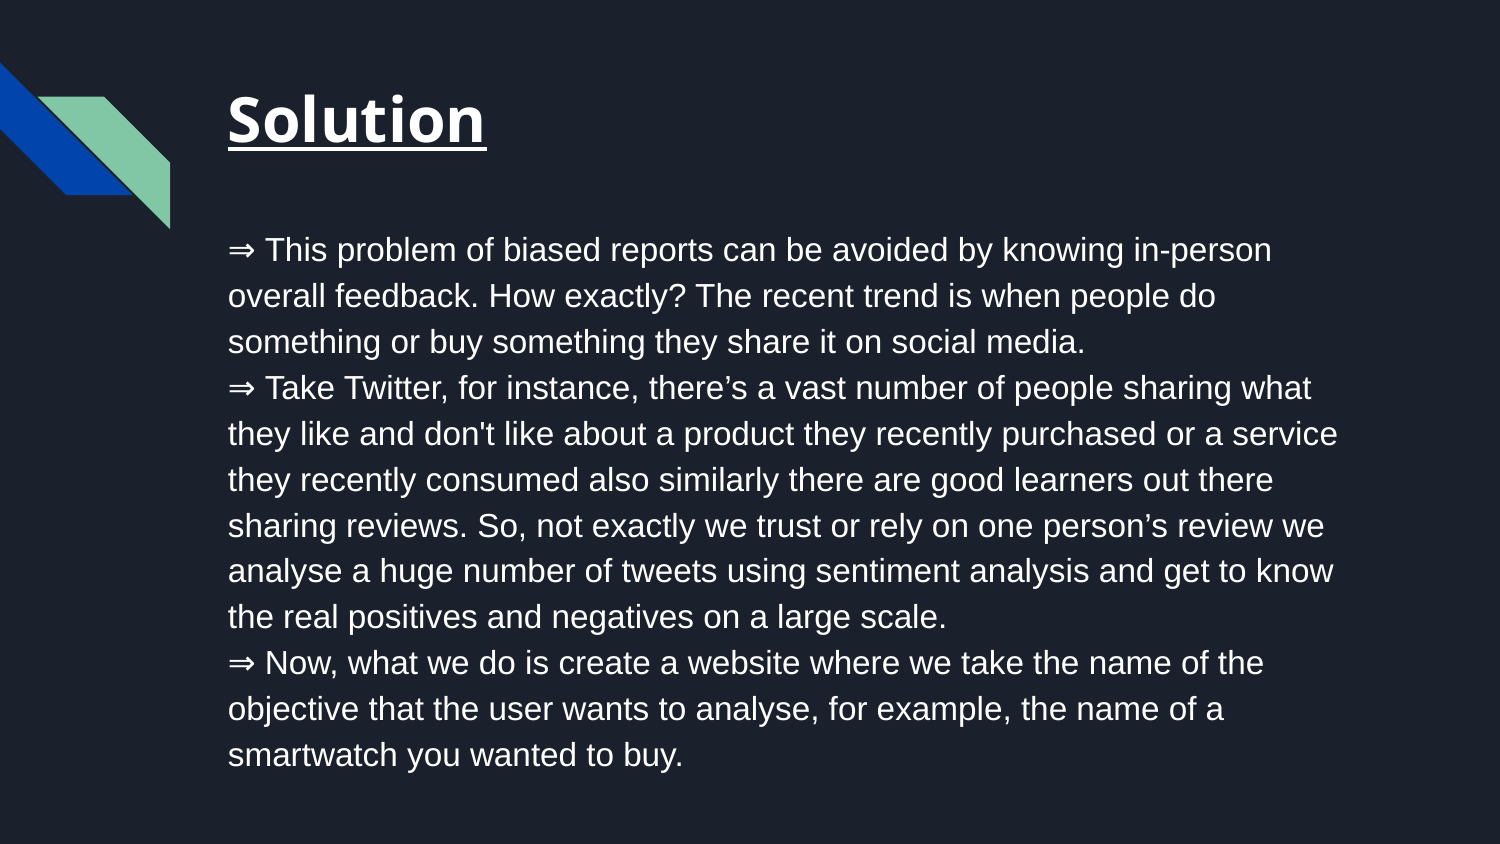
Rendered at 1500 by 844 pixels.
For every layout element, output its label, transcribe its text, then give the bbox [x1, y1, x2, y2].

list ⇒ This problem of biased reports can be avoided by knowing in-person overall feedback. How exactly? The recent trend is when people do something or buy something they share it on social media. ⇒ Take Twitter, for instance, there’s a vast number of people sharing what they like and don't like about a product they recently purchased or a service they recently consumed also similarly there are good learners out there sharing reviews. So, not exactly we trust or rely on one person’s review we analyse a huge number of tweets using sentiment analysis and get to know the real positives and negatives on a large scale. ⇒ Now, what we do is create a website where we take the name of the objective that the user wants to analyse, for example, the name of a smartwatch you wanted to buy. [212, 207, 1368, 755]
title Solution [212, 64, 1368, 207]
